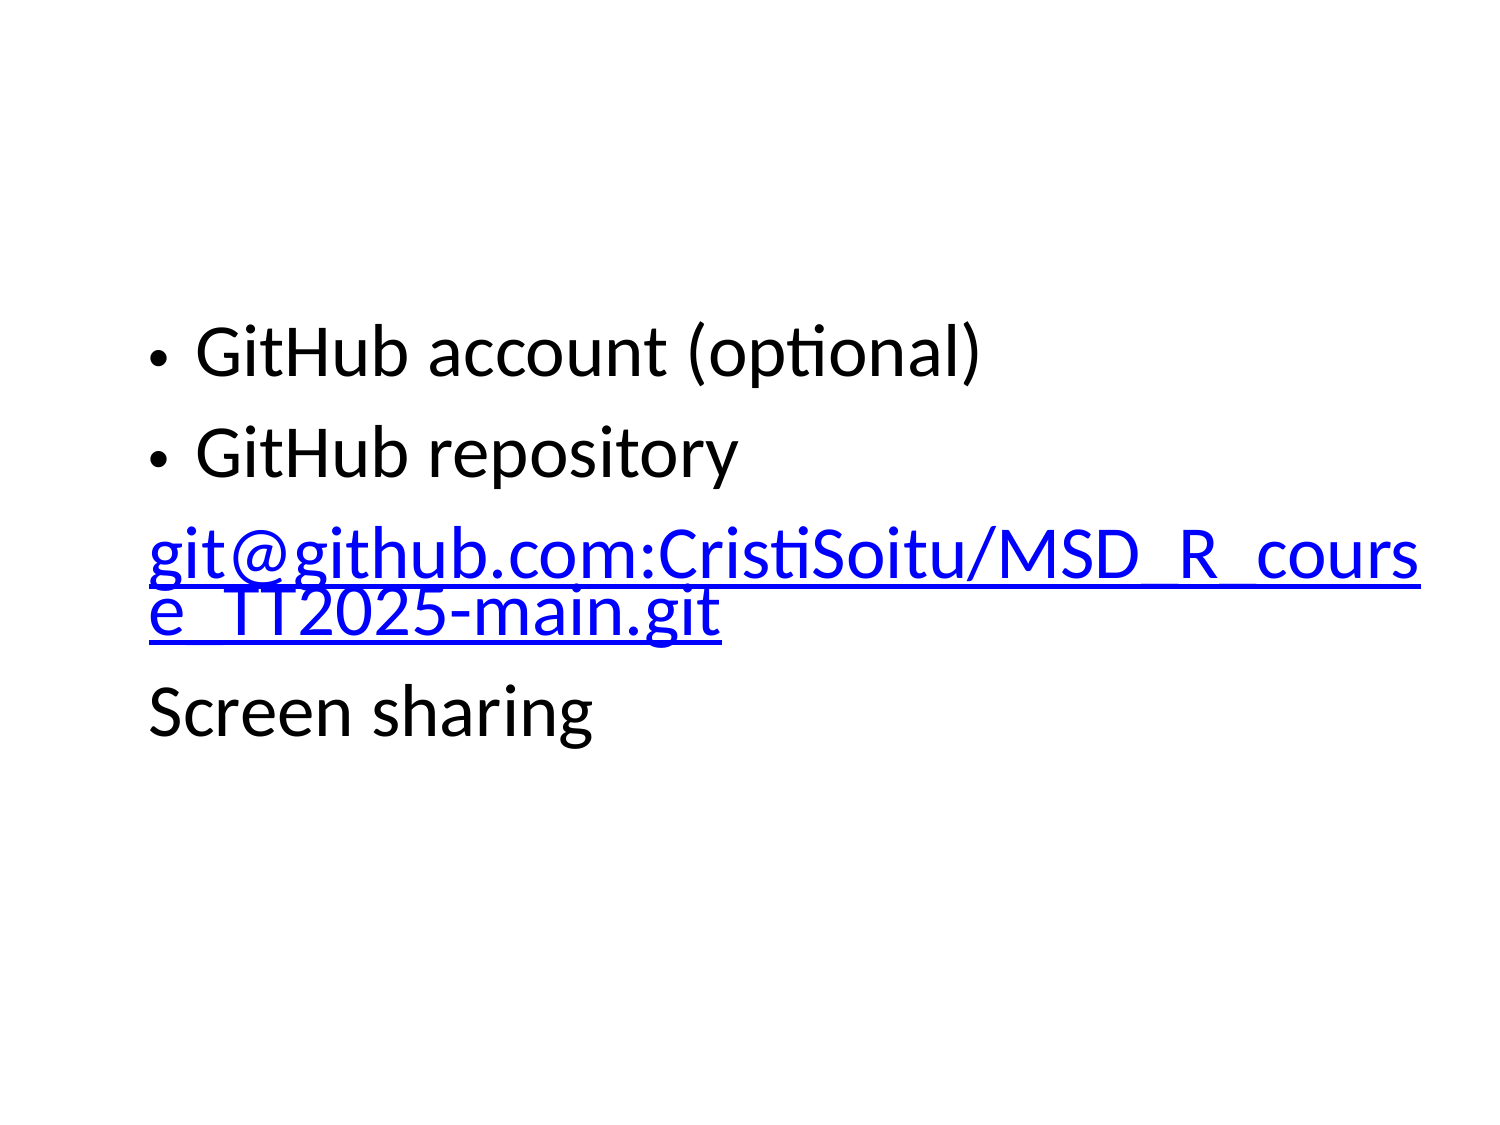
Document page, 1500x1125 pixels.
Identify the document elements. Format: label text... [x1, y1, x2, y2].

text_box GitHub account (optional) GitHub repository git@github.com:CristiSoitu/MSD_R_course_TT2025-main.git Screen sharing [135, 226, 1449, 793]
